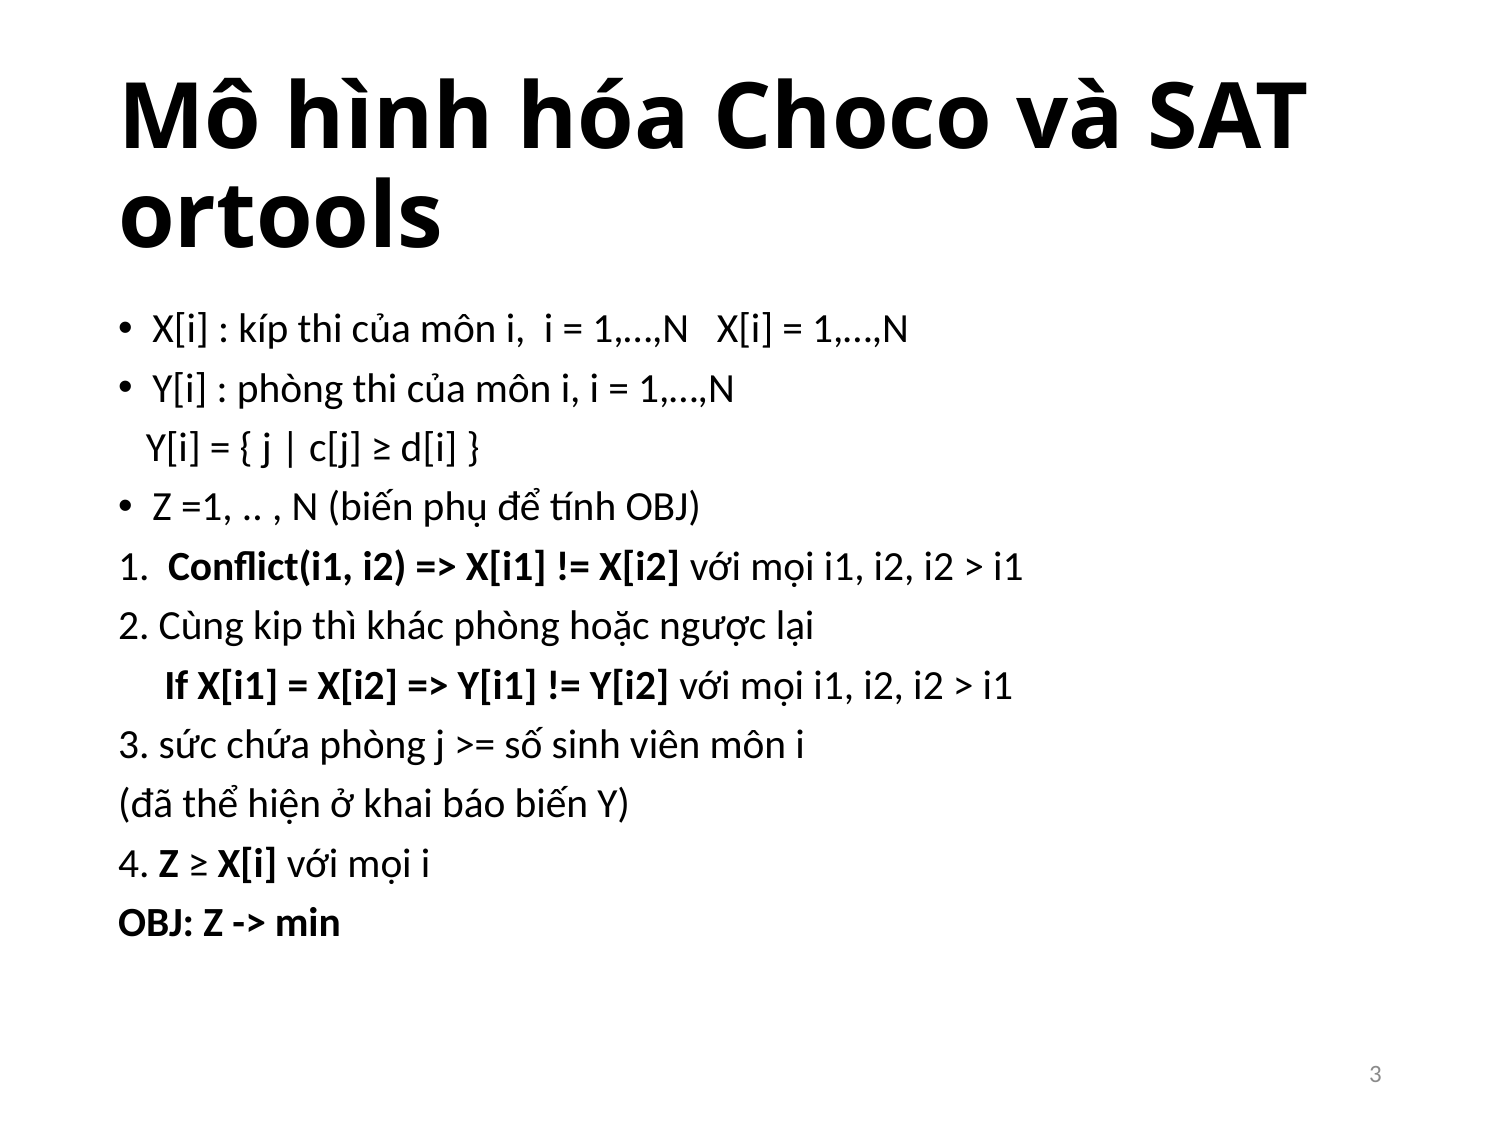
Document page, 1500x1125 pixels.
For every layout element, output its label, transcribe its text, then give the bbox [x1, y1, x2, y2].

list X[i] : kíp thi của môn i, i = 1,…,N X[i] = 1,…,N Y[i] : phòng thi của môn i, i = 1,…,N Y[i] = { j | c[j] ≥ d[i] } Z =1, .. , N (biến phụ để tính OBJ) 1. Conflict(i1, i2) => X[i1] != X[i2] với mọi i1, i2, i2 > i1 2. Cùng kip thì khác phòng hoặc ngược lại If X[i1] = X[i2] => Y[i1] != Y[i2] với mọi i1, i2, i2 > i1 3. sức chứa phòng j >= số sinh viên môn i (đã thể hiện ở khai báo biến Y) 4. Z ≥ X[i] với mọi i OBJ: Z -> min [103, 299, 1397, 1014]
slide_number 3 [1059, 1042, 1397, 1103]
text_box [641, 383, 792, 416]
title Mô hình hóa Choco và SAT ortools [103, 59, 1397, 278]
